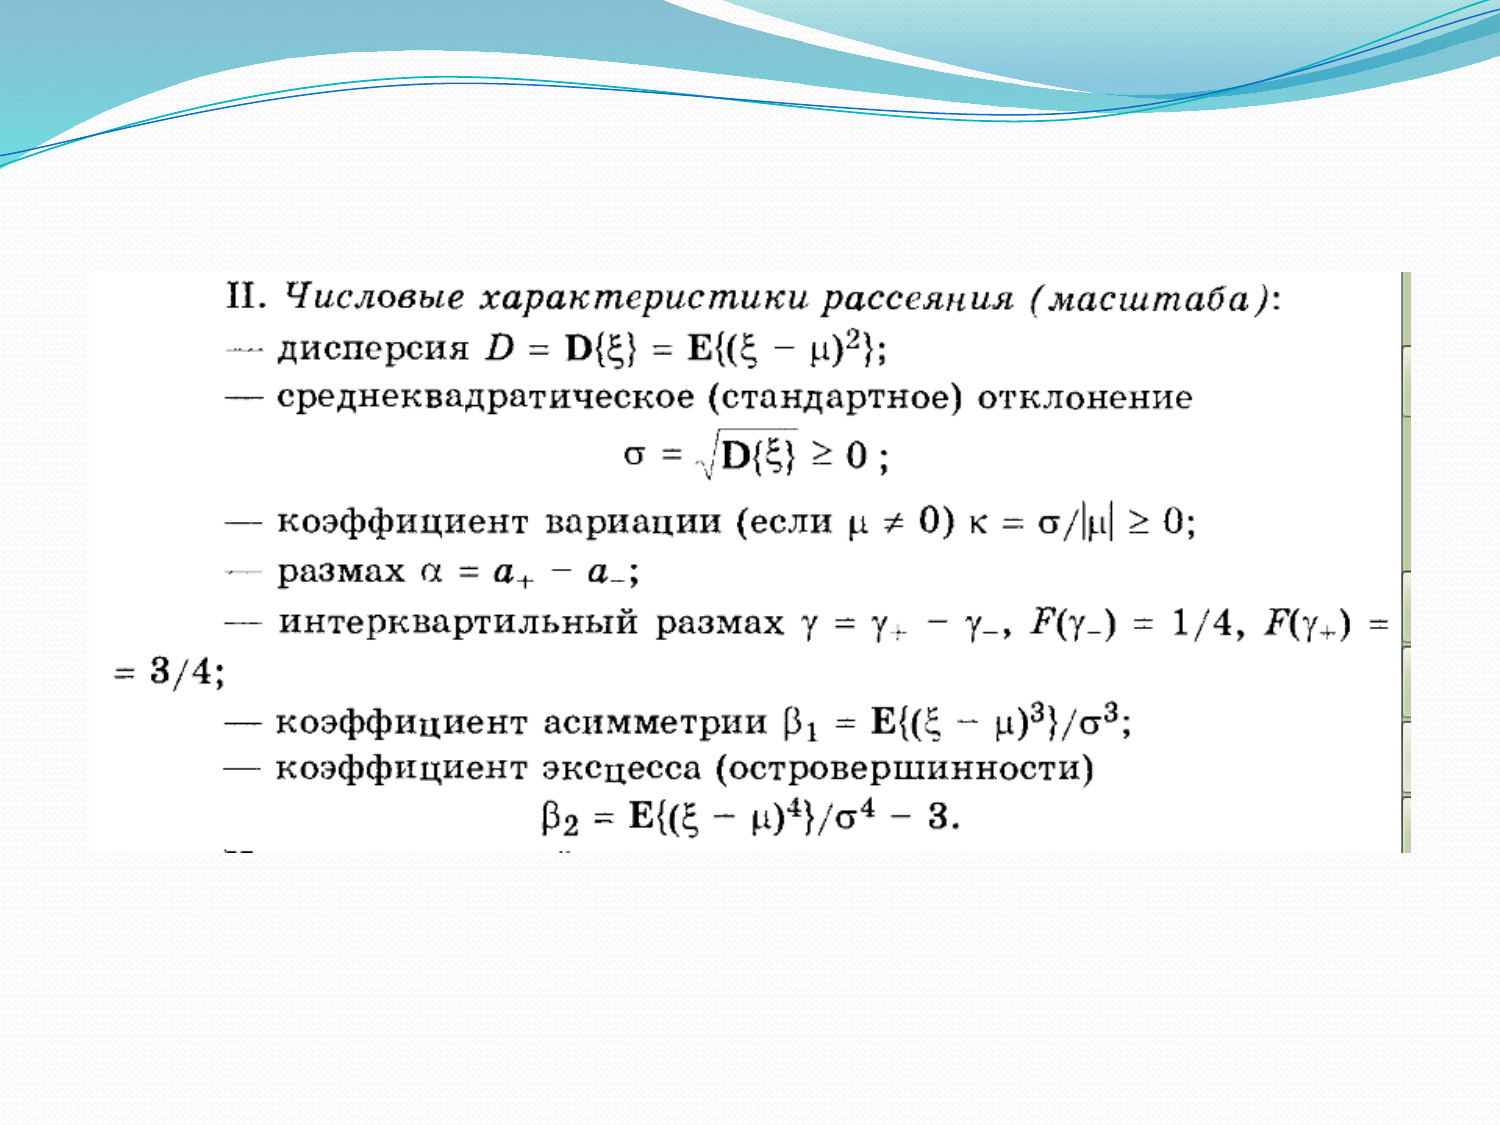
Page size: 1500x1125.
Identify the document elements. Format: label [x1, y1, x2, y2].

picture [88, 272, 1412, 853]
